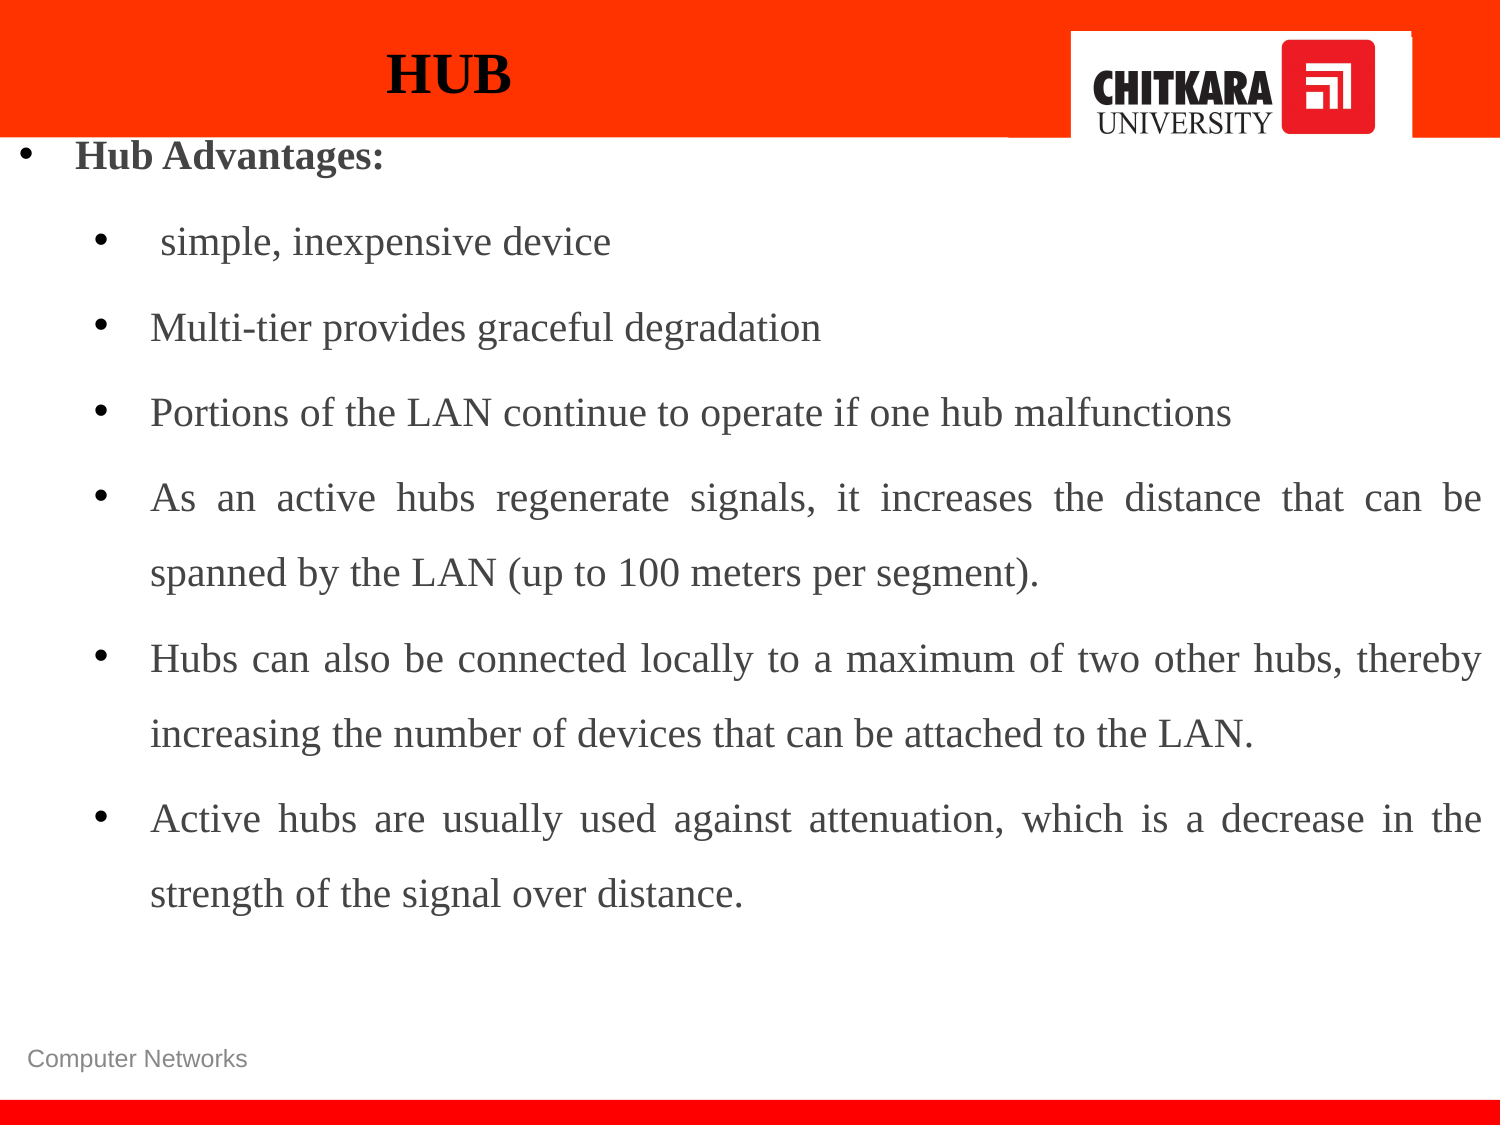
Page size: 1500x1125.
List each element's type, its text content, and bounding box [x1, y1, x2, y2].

picture [1074, 37, 1390, 133]
footer Computer Networks [11, 1042, 321, 1103]
list Hub Advantages: simple, inexpensive device Multi-tier provides graceful degradation Portions of the LAN continue to operate if one hub malfunctions As an active hubs regenerate signals, it increases the distance that can be spanned by the LAN (up to 100 meters per segment). Hubs can also be connected locally to a maximum of two other hubs, thereby increasing the number of devices that can be attached to the LAN. Active hubs are usually used against attenuation, which is a decrease in the strength of the signal over distance. [0, 133, 1484, 1103]
title HUB [0, 0, 900, 133]
